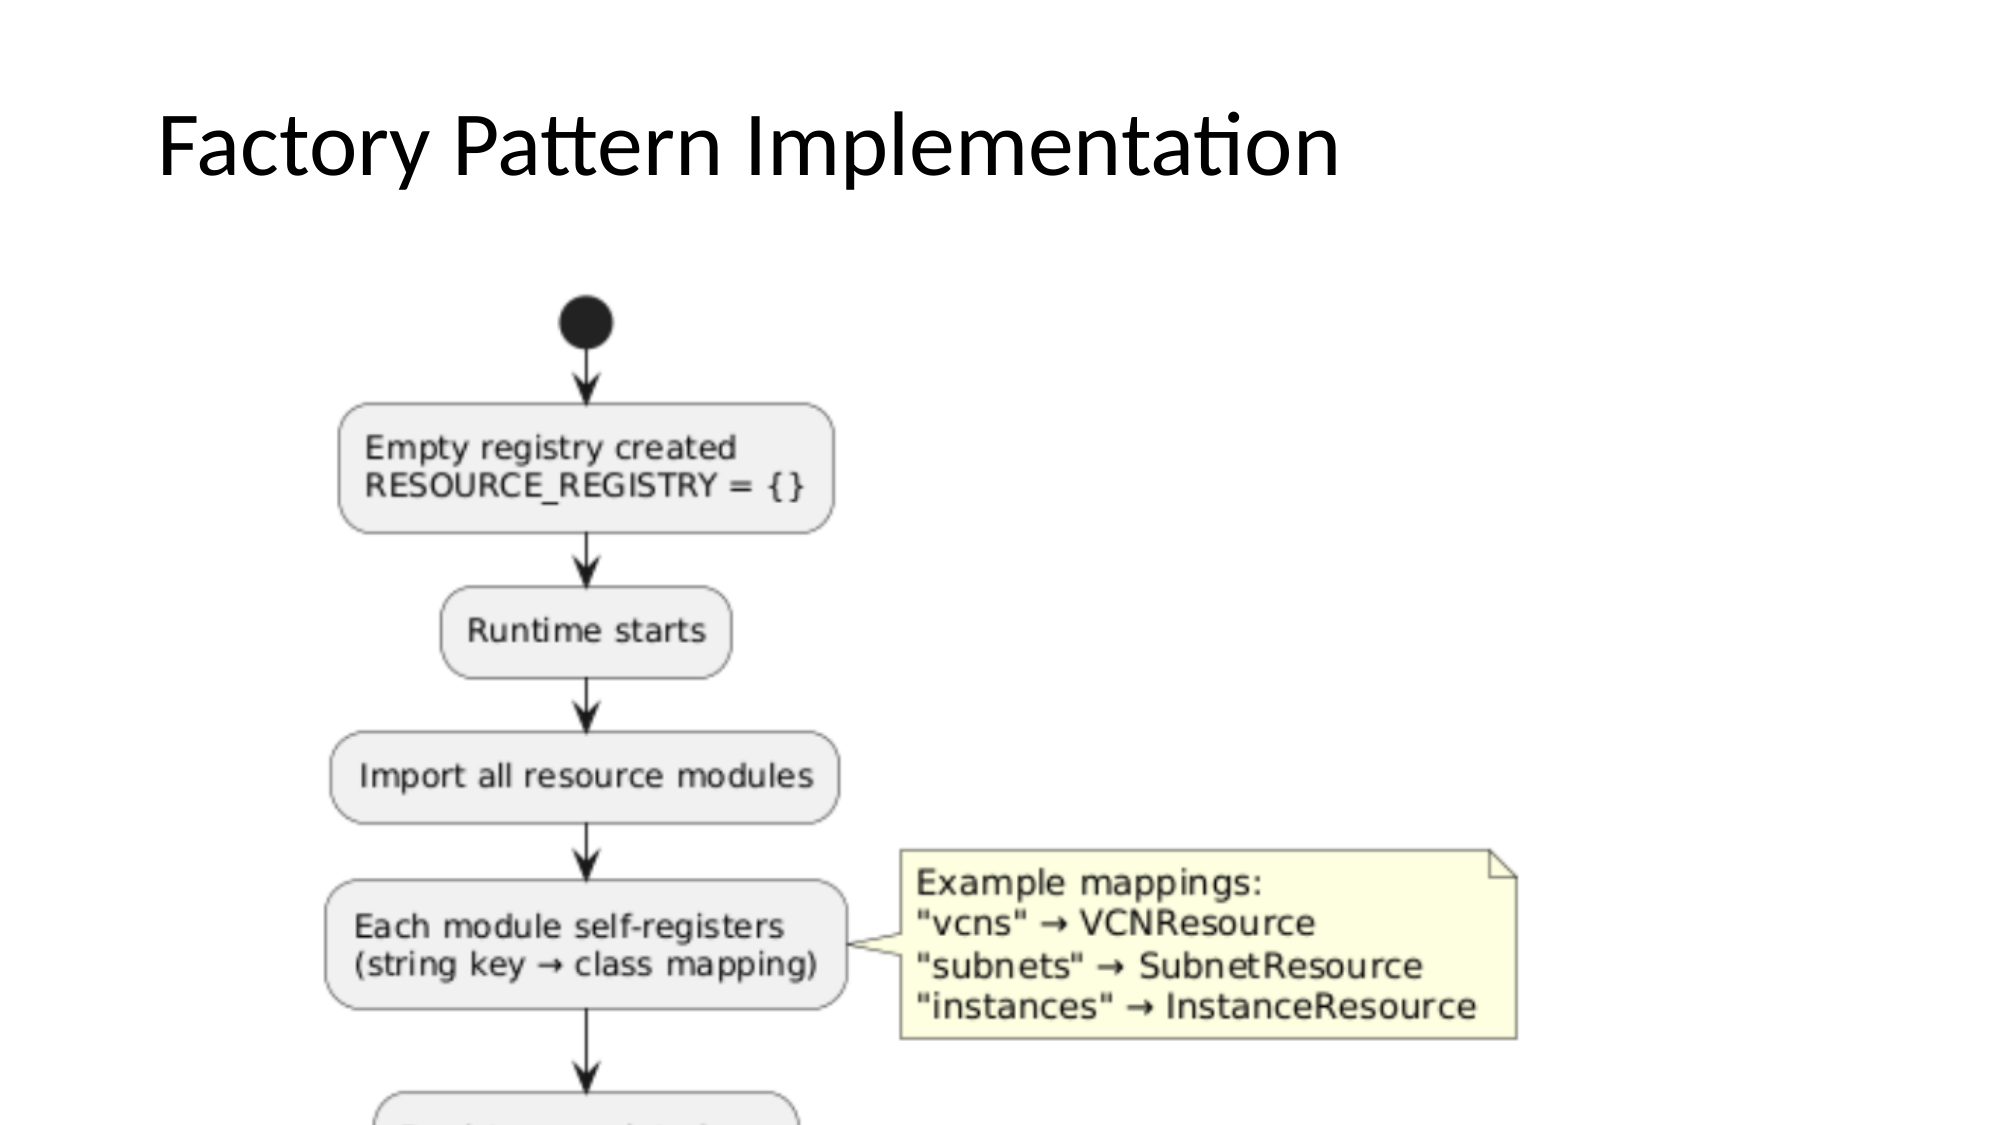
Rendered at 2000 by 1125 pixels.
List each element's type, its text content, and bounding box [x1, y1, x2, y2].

title Factory Pattern Implementation [75, 45, 1425, 233]
picture [224, 269, 1726, 1125]
